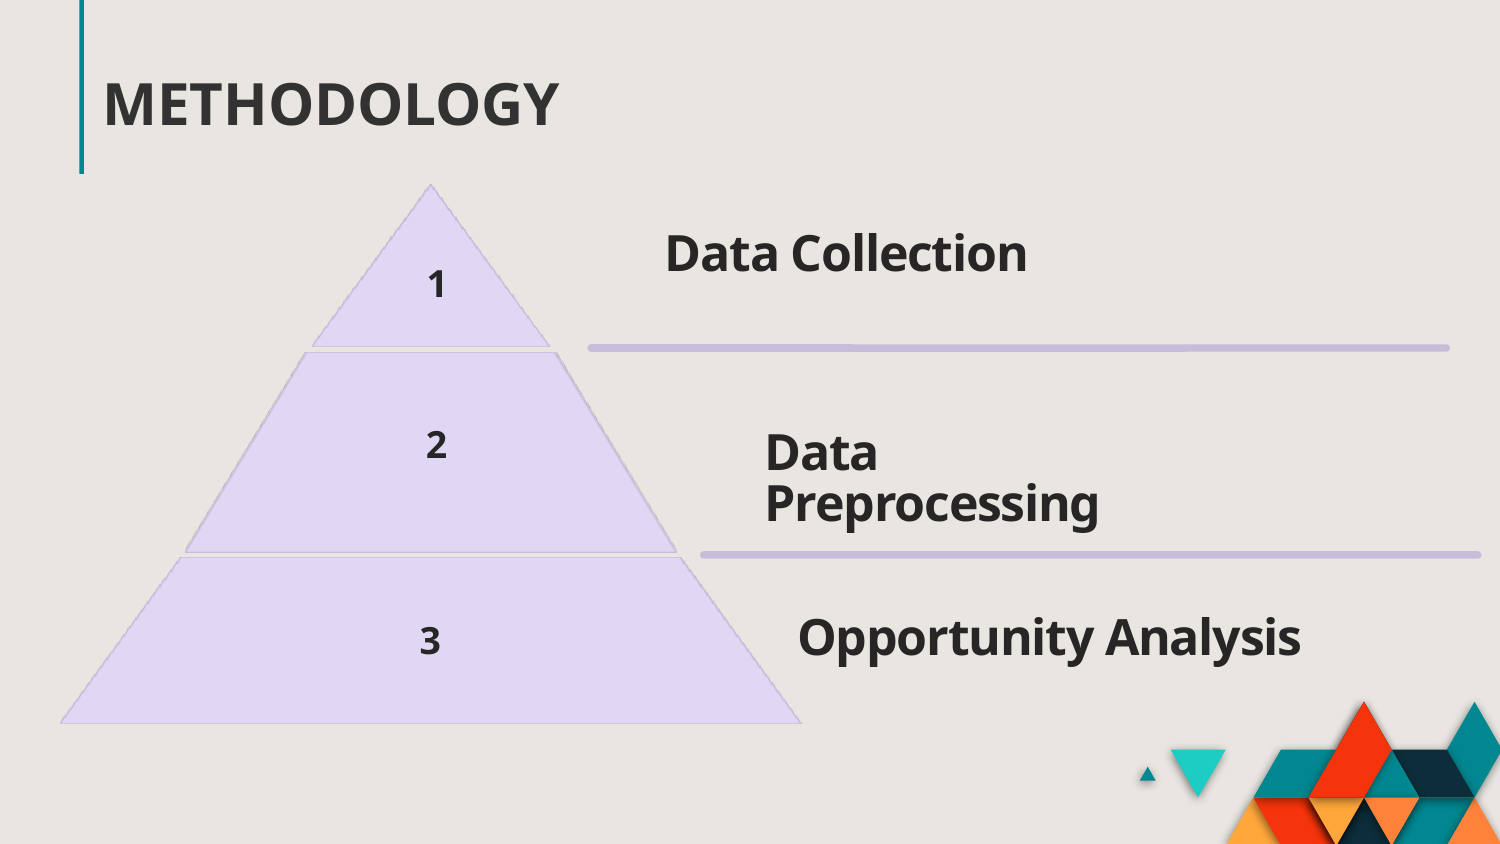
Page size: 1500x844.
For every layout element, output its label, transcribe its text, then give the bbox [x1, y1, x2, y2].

picture [185, 351, 677, 553]
picture [60, 557, 802, 724]
picture [312, 184, 551, 348]
text_box Data Collection [649, 223, 1116, 297]
text_box Opportunity Analysis [805, 606, 1318, 673]
text_box [699, 551, 1482, 559]
text_box [587, 344, 1450, 352]
text_box METHODOLOGY [87, 59, 1050, 145]
text_box Data Preprocessing [749, 421, 1153, 539]
